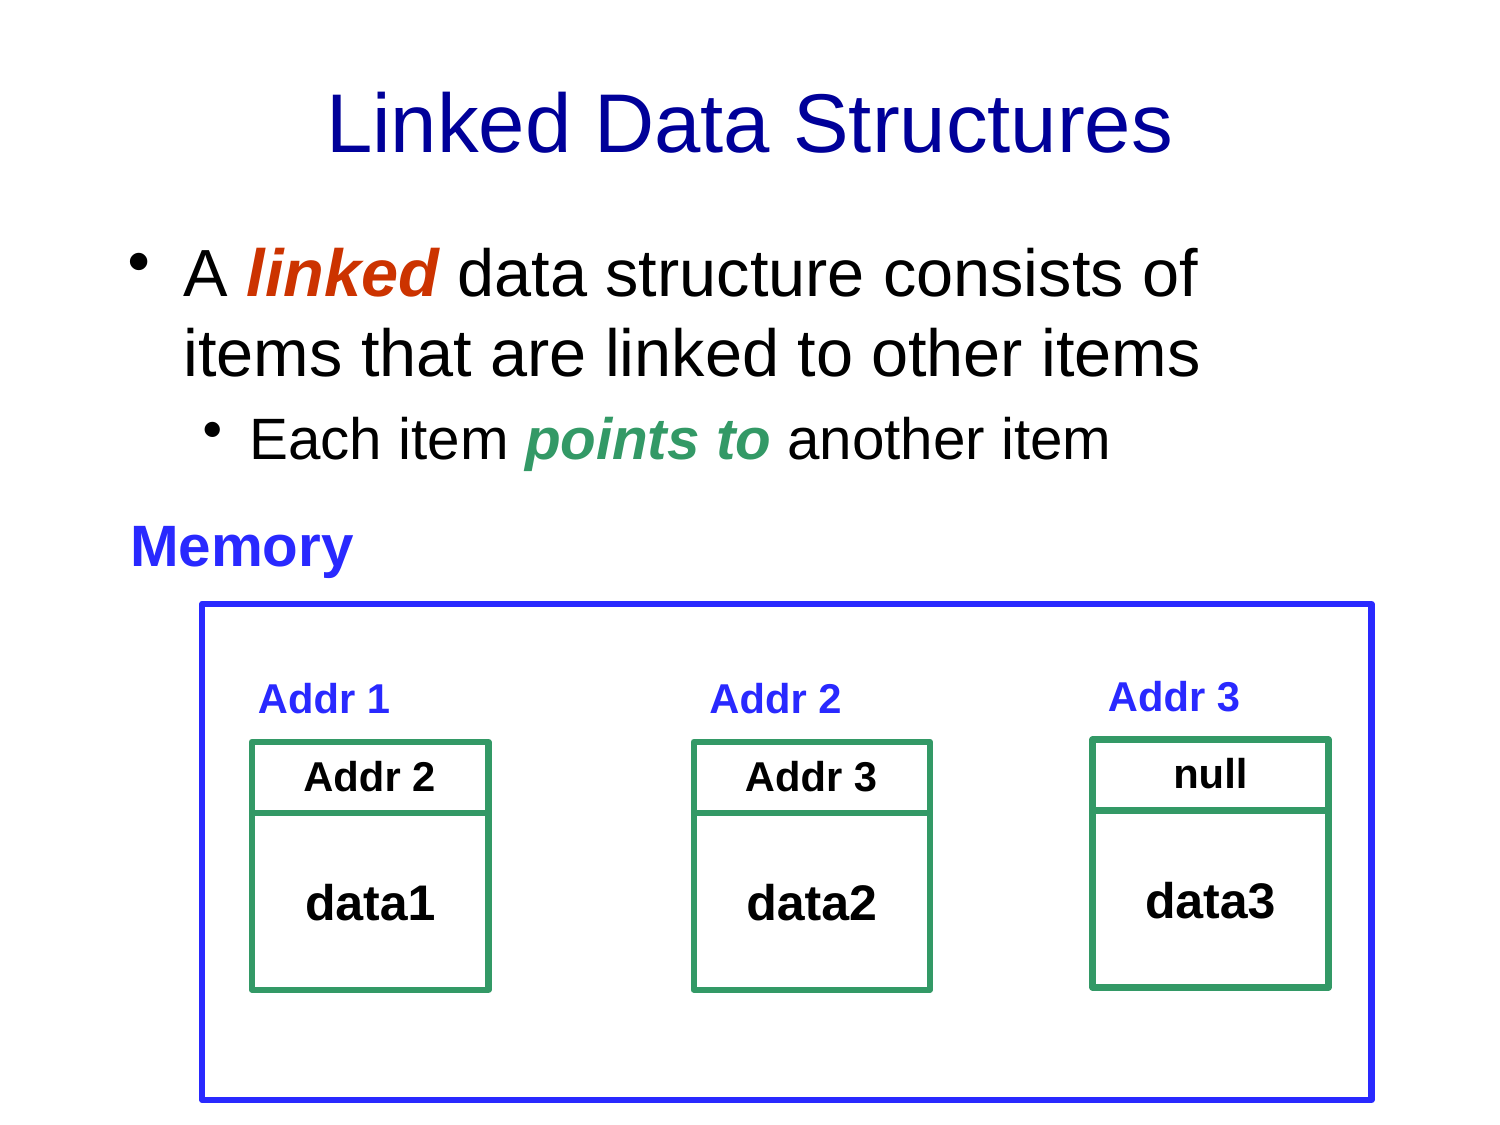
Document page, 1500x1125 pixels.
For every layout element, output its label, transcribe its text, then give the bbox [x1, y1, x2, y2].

text_box Addr 1 [243, 664, 406, 730]
text_box Memory [115, 501, 369, 586]
list A linked data structure consists of items that are linked to other items Each item points to another item [112, 222, 1388, 998]
text_box null [1158, 739, 1263, 805]
text_box [1092, 814, 1329, 988]
text_box Addr 3 [1093, 662, 1256, 727]
text_box [1092, 739, 1329, 807]
text_box [202, 603, 1372, 1100]
text_box Addr 2 [694, 664, 857, 730]
text_box Addr 2 [288, 741, 451, 807]
title Linked Data Structures [112, 24, 1388, 213]
text_box Addr 3 [730, 741, 893, 807]
text_box data3 [1130, 861, 1291, 936]
